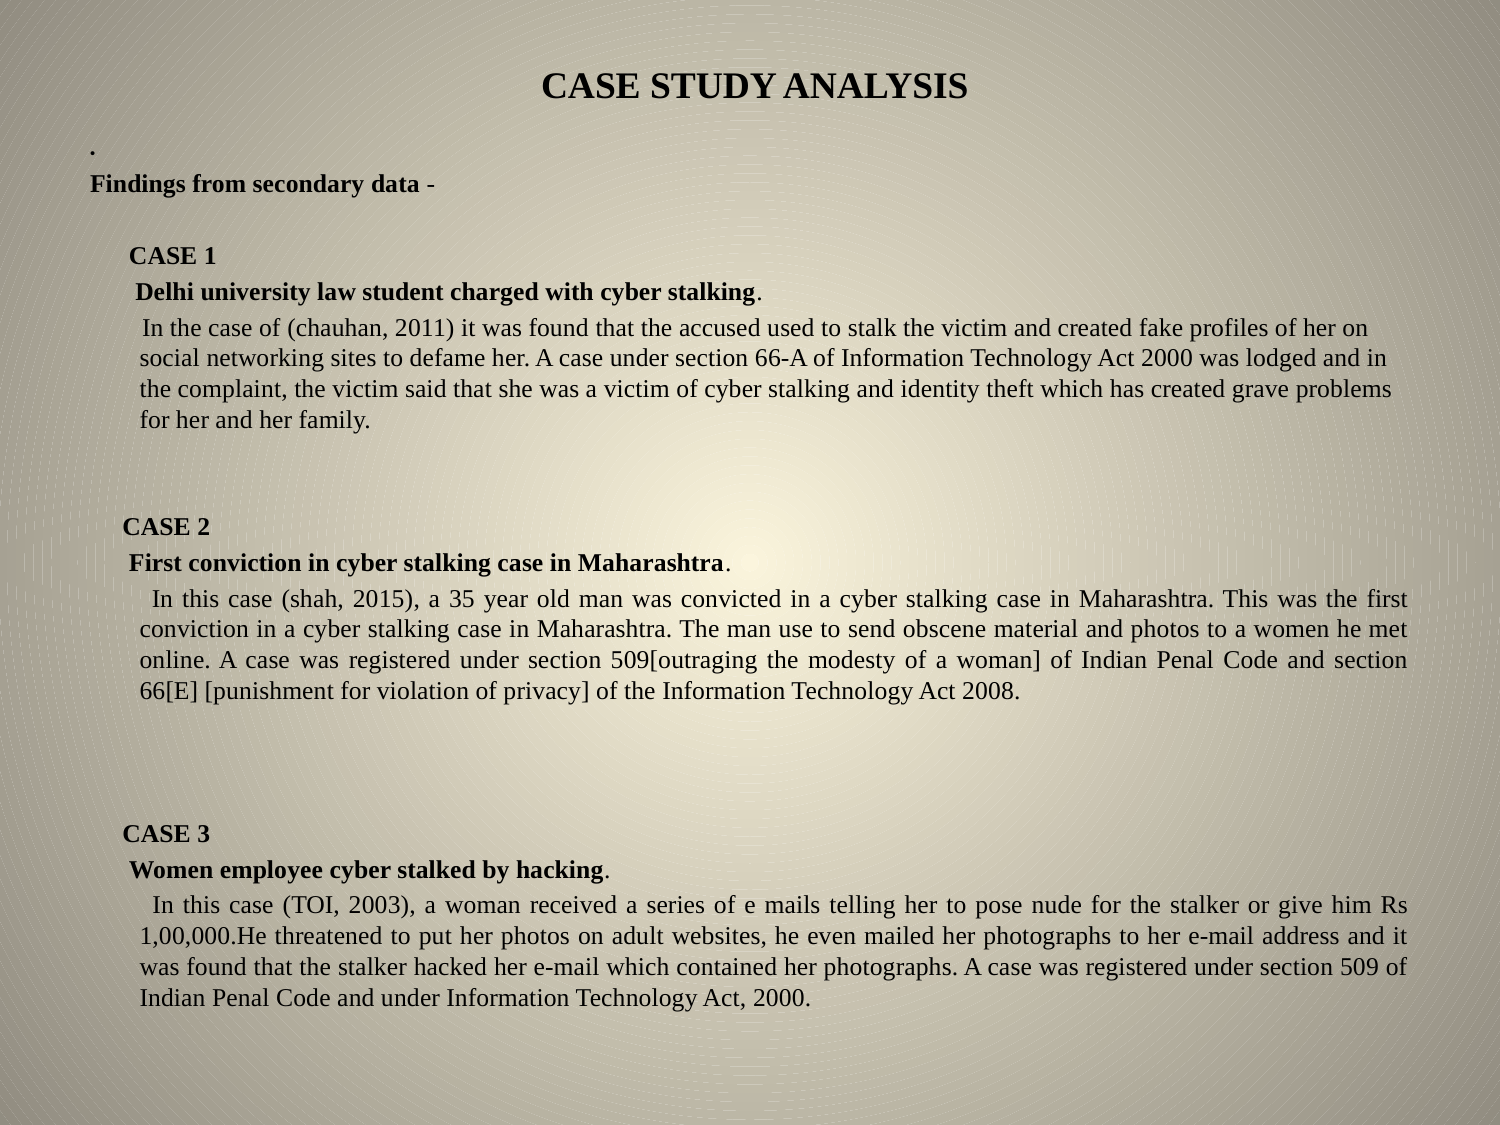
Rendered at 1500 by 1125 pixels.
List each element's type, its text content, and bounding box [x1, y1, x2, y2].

title CASE STUDY ANALYSIS [75, 45, 1425, 137]
list Findings from secondary data - CASE 1 Delhi university law student charged with cyber stalking. In the case of (chauhan, 2011) it was found that the accused used to stalk the victim and created fake profiles of her on social networking sites to defame her. A case under section 66-A of Information Technology Act 2000 was lodged and in the complaint, the victim said that she was a victim of cyber stalking and identity theft which has created grave problems for her and her family. CASE 2 First conviction in cyber stalking case in Maharashtra. In this case (shah, 2015), a 35 year old man was convicted in a cyber stalking case in Maharashtra. This was the first conviction in a cyber stalking case in Maharashtra. The man use to send obscene material and photos to a women he met online. A case was registered under section 509[outraging the modesty of a woman] of Indian Penal Code and section 66[E] [punishment for violation of privacy] of the Information Technology Act 2008. CASE 3 Women employee cyber stalked by hacking. In this case (TOI, 2003), a woman received a series of e mails telling her to pose nude for the stalker or give him Rs 1,00,000.He threatened to put her photos on adult websites, he even mailed her photographs to her e-mail address and it was found that the stalker hacked her e-mail which contained her photographs. A case was registered under section 509 of Indian Penal Code and under Information Technology Act, 2000. [75, 137, 1425, 1094]
